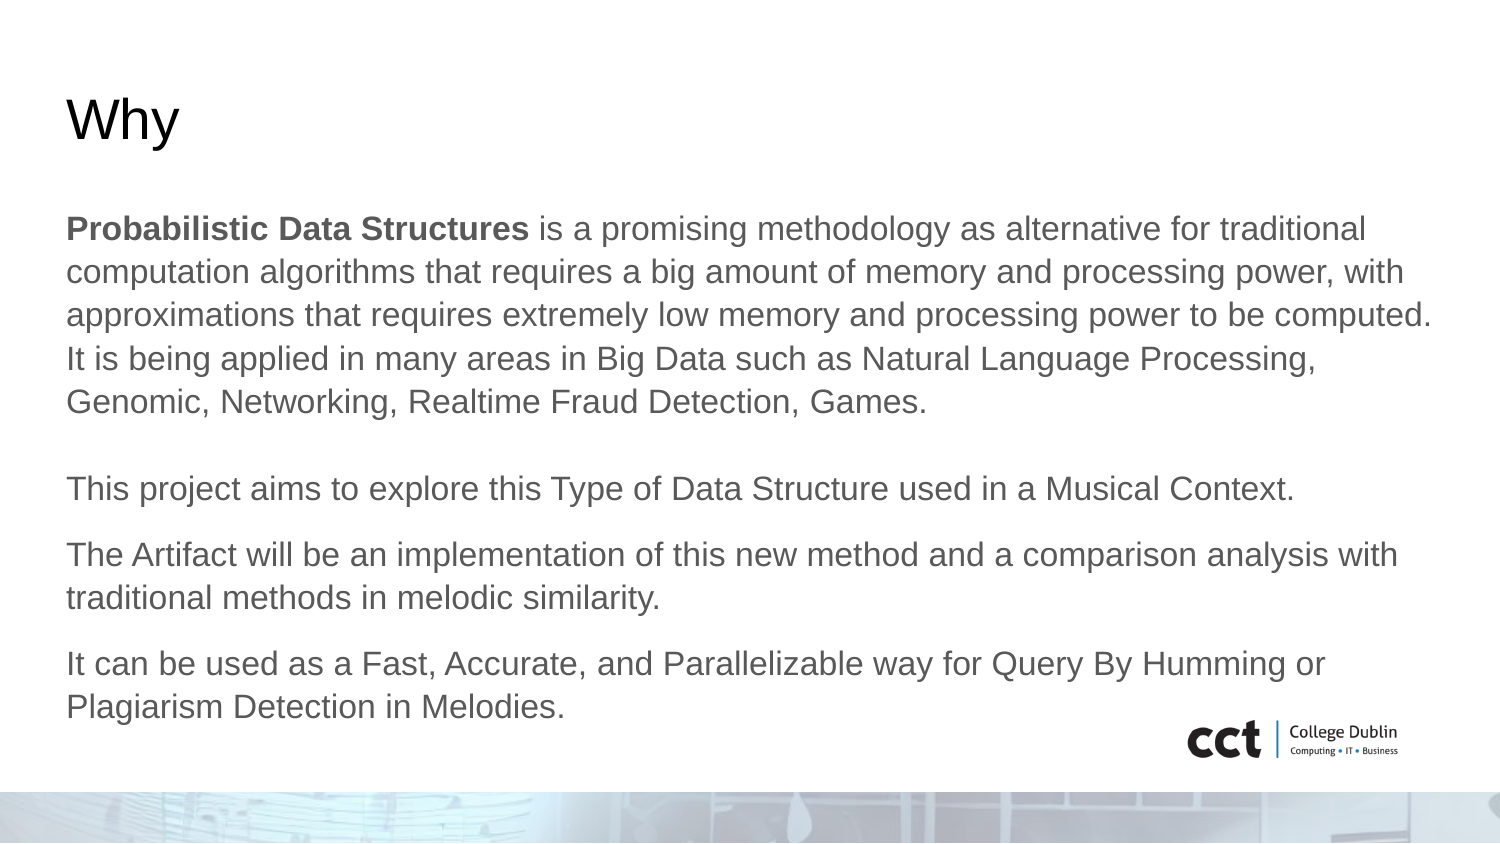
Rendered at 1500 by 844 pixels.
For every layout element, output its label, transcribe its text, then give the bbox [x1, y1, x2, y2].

title Why [51, 72, 1449, 167]
list Probabilistic Data Structures is a promising methodology as alternative for traditional computation algorithms that requires a big amount of memory and processing power, with approximations that requires extremely low memory and processing power to be computed. It is being applied in many areas in Big Data such as Natural Language Processing, Genomic, Networking, Realtime Fraud Detection, Games. This project aims to explore this Type of Data Structure used in a Musical Context. The Artifact will be an implementation of this new method and a comparison analysis with traditional methods in melodic similarity. It can be used as a Fast, Accurate, and Parallelizable way for Query By Humming or Plagiarism Detection in Melodies. [51, 189, 1449, 750]
picture [1160, 750, 1432, 787]
